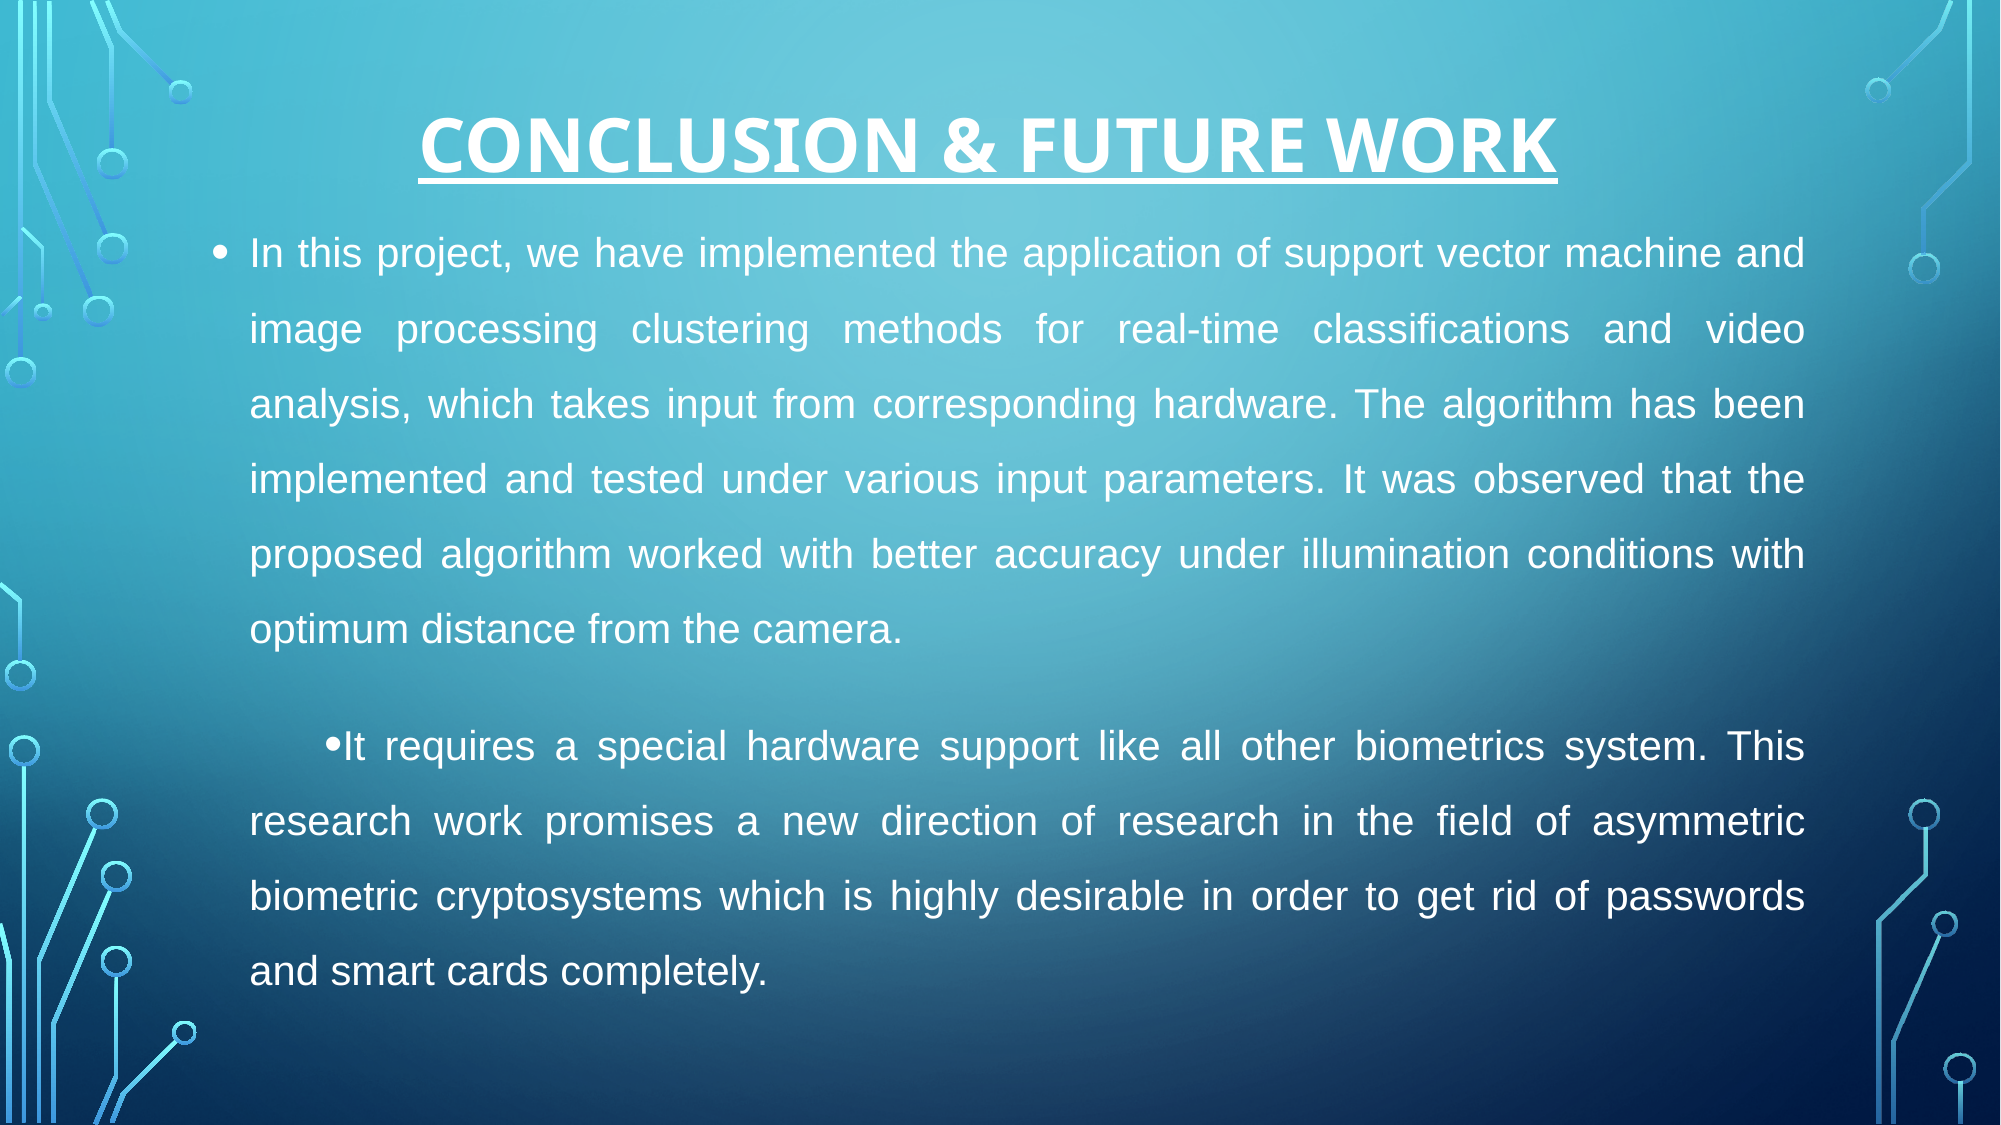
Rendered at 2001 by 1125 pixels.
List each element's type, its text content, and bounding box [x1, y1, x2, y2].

title Conclusion & FUTURE WORK [175, 27, 1801, 270]
list In this project, we have implemented the application of support vector machine and image processing clustering methods for real-time classifications and video analysis, which takes input from corresponding hardware. The algorithm has been implemented and tested under various input parameters. It was observed that the proposed algorithm worked with better accuracy under illumination conditions with optimum distance from the camera. It requires a special hardware support like all other biometrics system. This research work promises a new direction of research in the field of asymmetric biometric cryptosystems which is highly desirable in order to get rid of passwords and smart cards completely. [196, 193, 1822, 1098]
